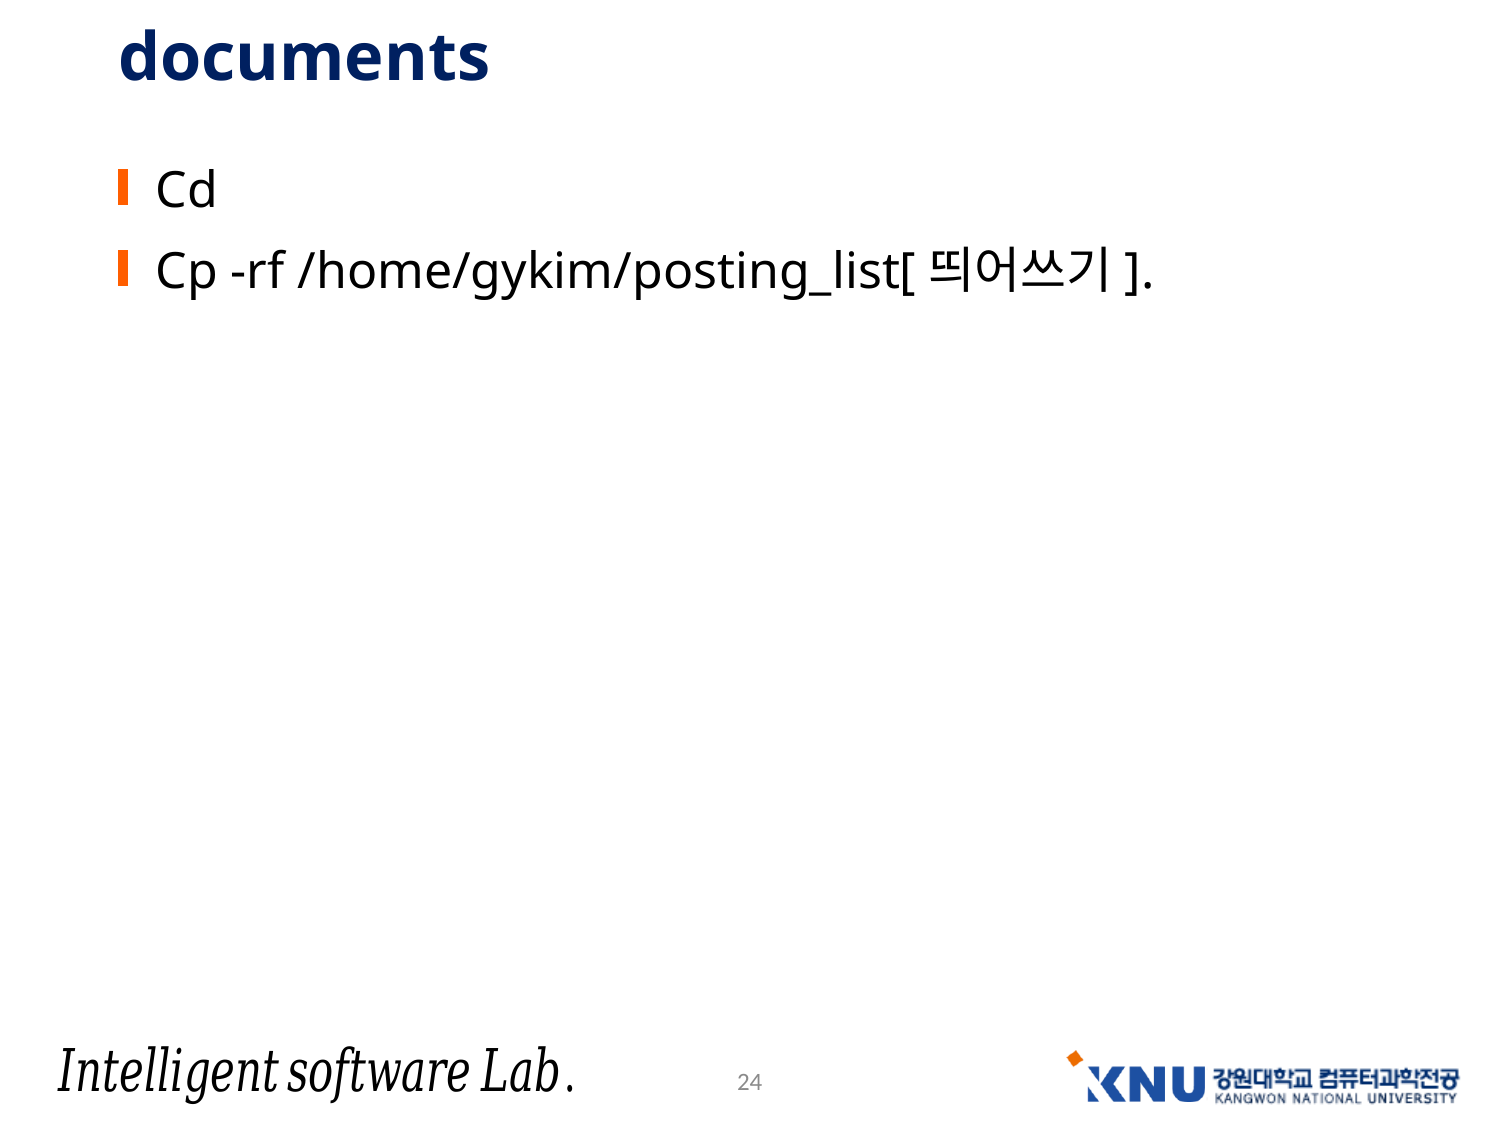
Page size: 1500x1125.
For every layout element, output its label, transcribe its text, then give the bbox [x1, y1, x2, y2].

picture [1206, 1063, 1468, 1106]
title documents [103, 15, 1397, 101]
picture [1066, 1050, 1205, 1102]
picture [118, 250, 128, 286]
list Cd Cp -rf /home/gykim/posting_list[띄어쓰기]. [103, 149, 1397, 1002]
picture [118, 169, 128, 205]
